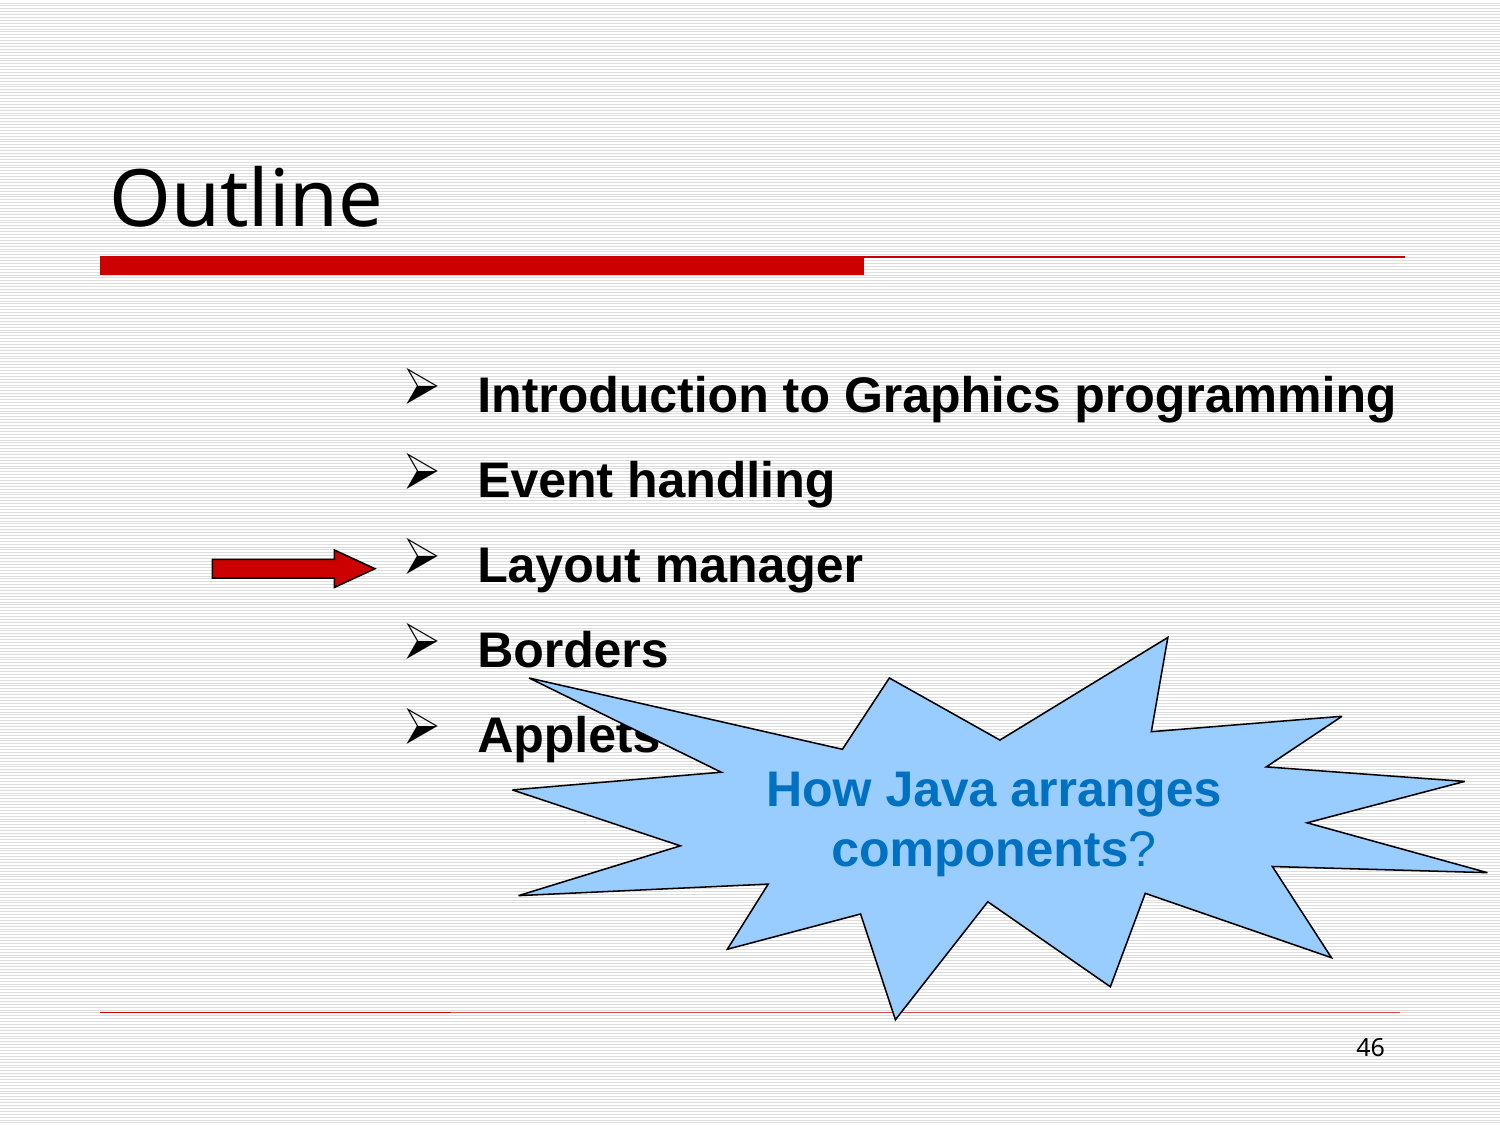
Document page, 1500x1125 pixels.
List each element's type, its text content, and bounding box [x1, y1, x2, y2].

slide_number 46 [1074, 1024, 1401, 1103]
title Outline [94, 50, 1407, 250]
text_box How Java arranges components? [512, 637, 1488, 1020]
text_box Introduction to Graphics programming Event handling Layout manager Borders Applets [387, 355, 1423, 771]
text_box [212, 549, 375, 588]
